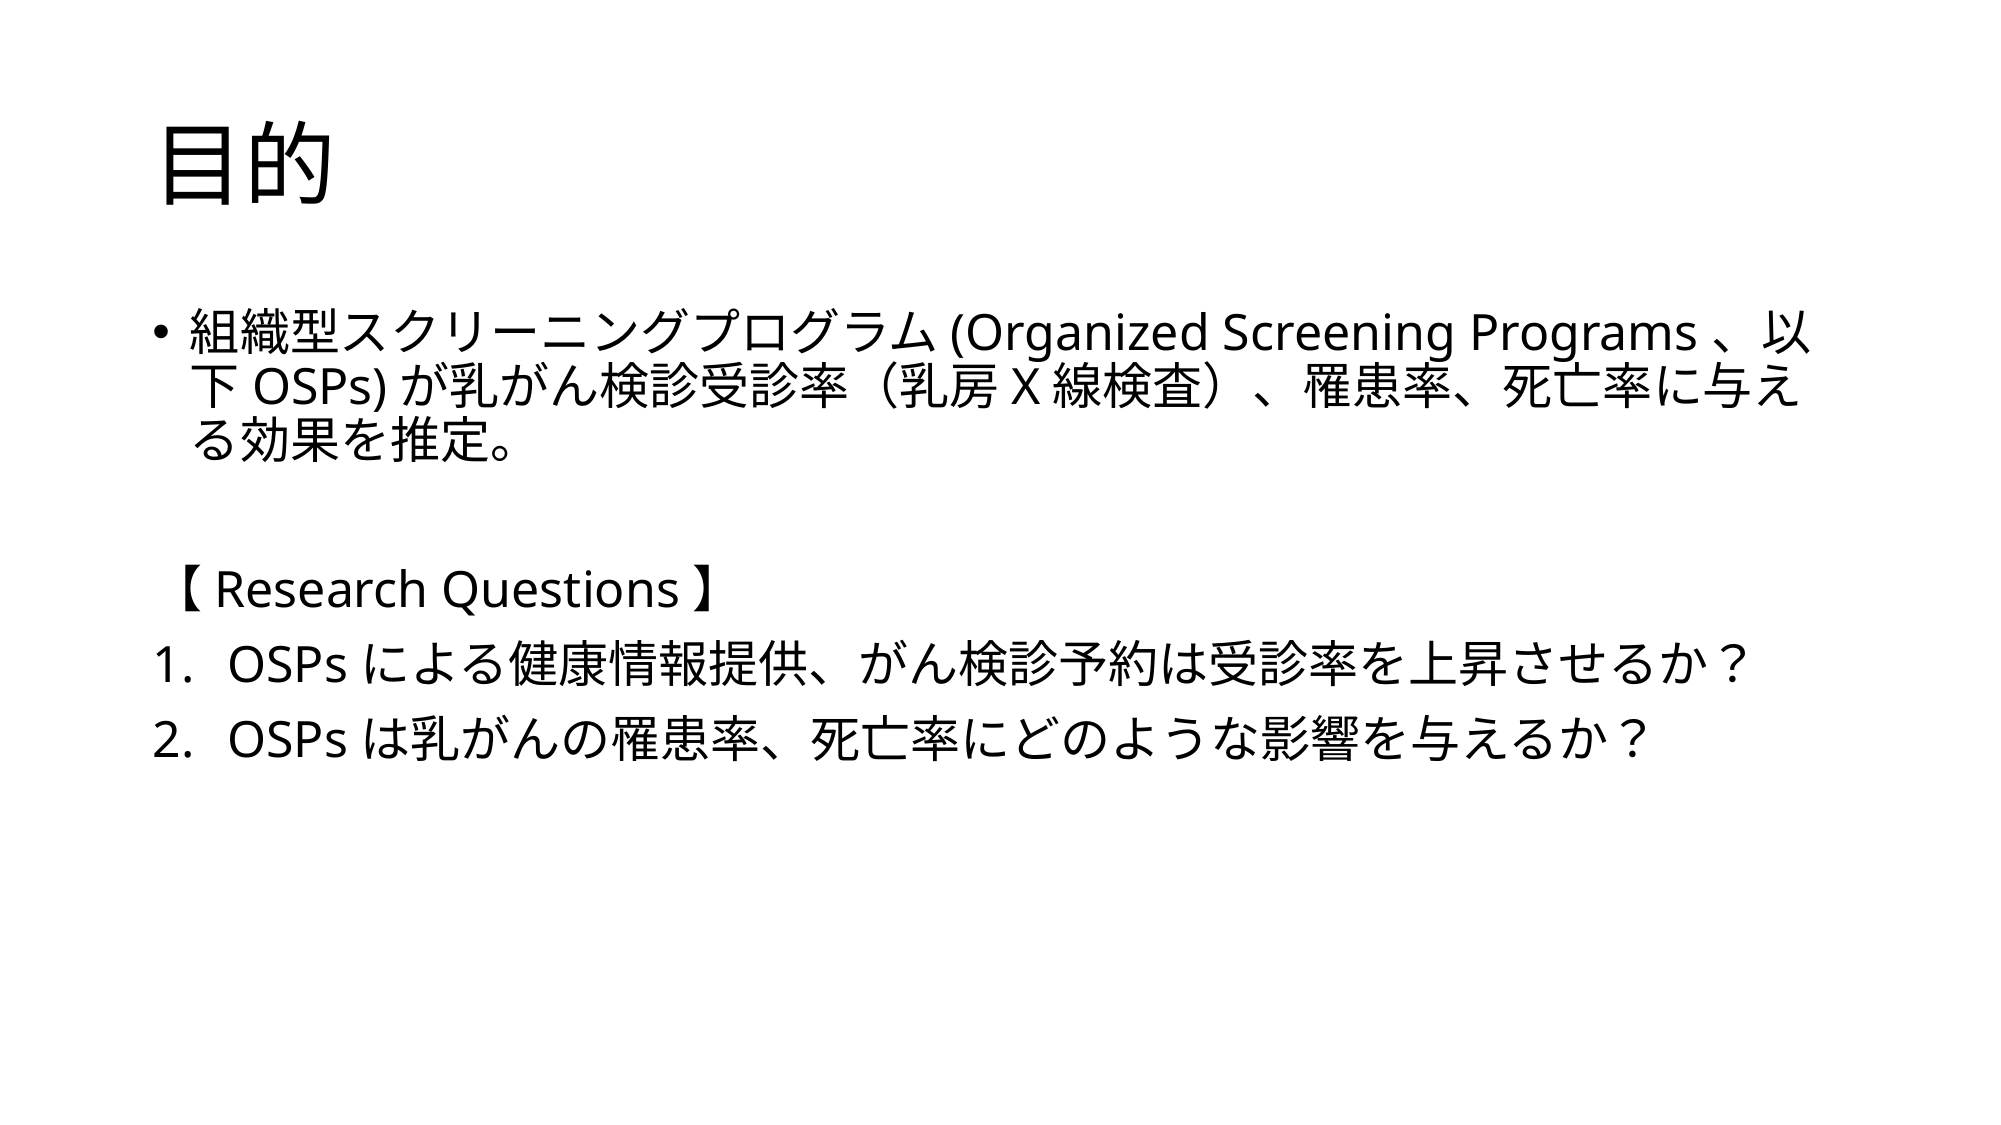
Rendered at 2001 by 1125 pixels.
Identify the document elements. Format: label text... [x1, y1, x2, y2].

title 目的 [137, 59, 1863, 278]
list 組織型スクリーニングプログラム(Organized Screening Programs、以下OSPs)が乳がん検診受診率（乳房X線検査）、罹患率、死亡率に与える効果を推定。 【Research Questions】 OSPsによる健康情報提供、がん検診予約は受診率を上昇させるか？ OSPsは乳がんの罹患率、死亡率にどのような影響を与えるか？ [137, 299, 1863, 1014]
